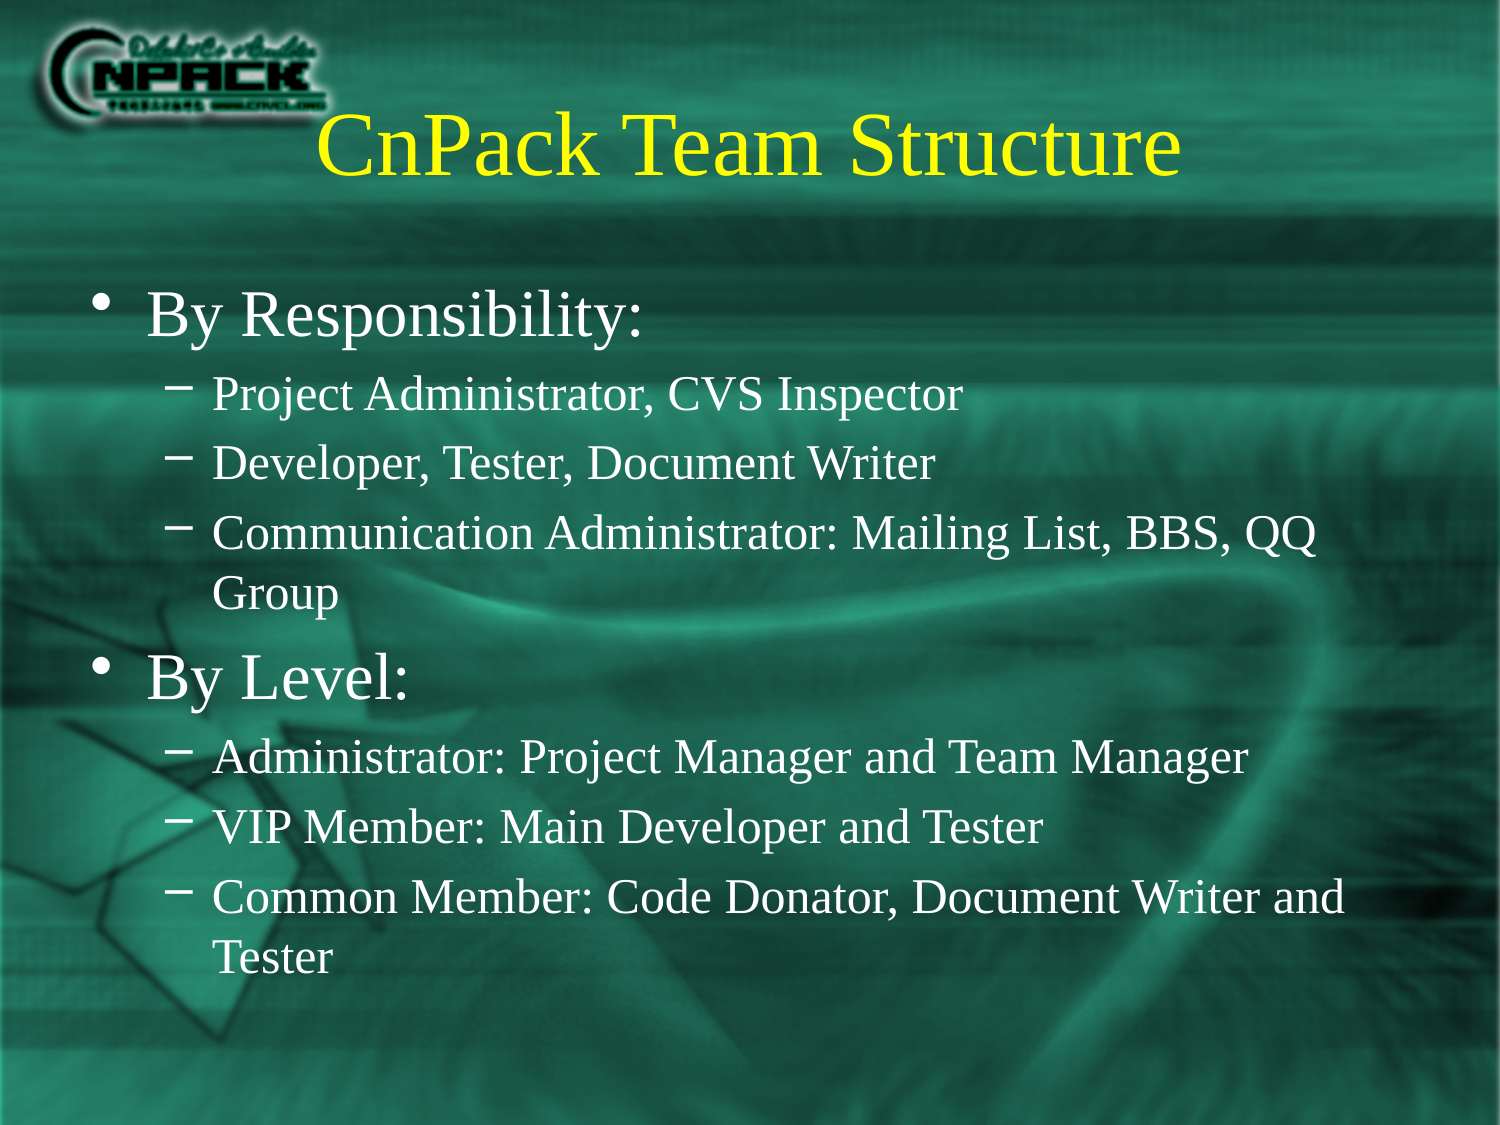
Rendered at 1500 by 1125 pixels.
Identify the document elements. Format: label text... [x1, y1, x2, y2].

picture [0, 0, 1500, 1125]
list By Responsibility: Project Administrator, CVS Inspector Developer, Tester, Document Writer Communication Administrator: Mailing List, BBS, QQ Group By Level: Administrator: Project Manager and Team Manager VIP Member: Main Developer and Tester Common Member: Code Donator, Document Writer and Tester [75, 262, 1425, 1005]
title CnPack Team Structure [75, 45, 1425, 233]
